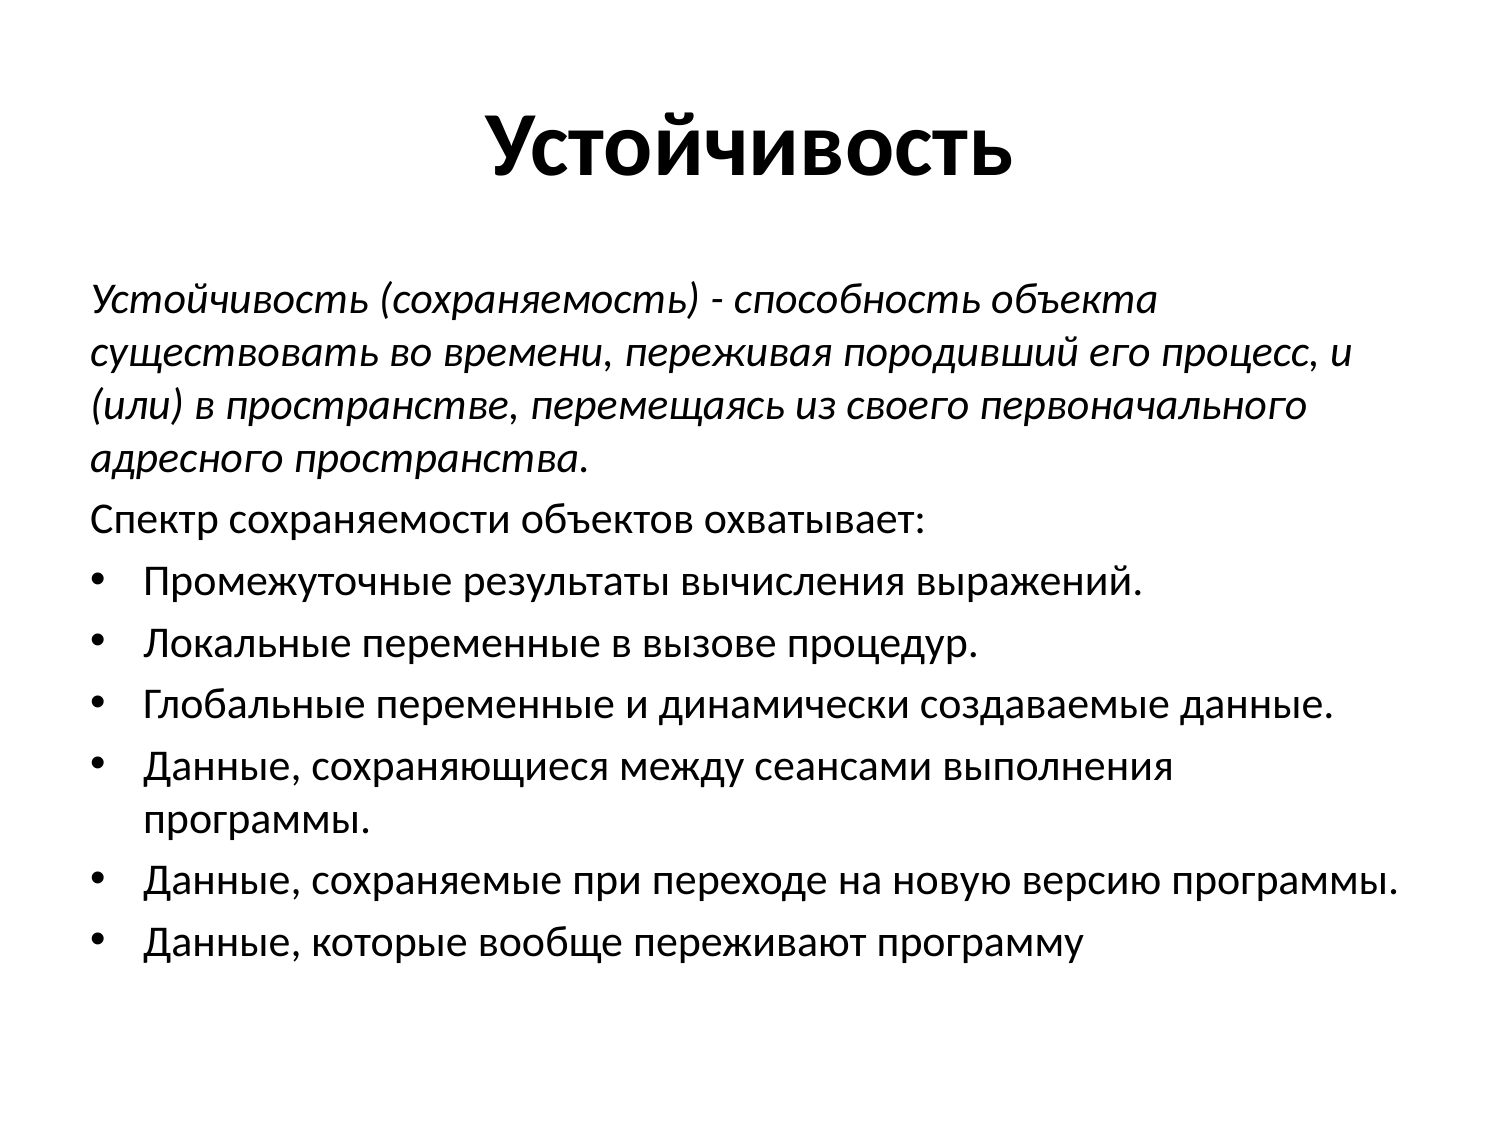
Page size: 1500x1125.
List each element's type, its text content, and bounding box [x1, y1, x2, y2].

list Устойчивость (сохраняемость) - способность объекта существовать во времени, переживая породивший его процесс, и (или) в пространстве, перемещаясь из своего первоначального адресного пространства. Спектр сохраняемости объектов охватывает: Промежуточные результаты вычисления выражений. Локальные переменные в вызове процедур. Глобальные переменные и динамически создаваемые данные. Данные, сохраняющиеся между сеансами выполнения программы. Данные, сохраняемые при переходе на новую версию программы. Данные, которые вообще переживают программу [75, 262, 1425, 1005]
title Устойчивость [75, 45, 1425, 233]
